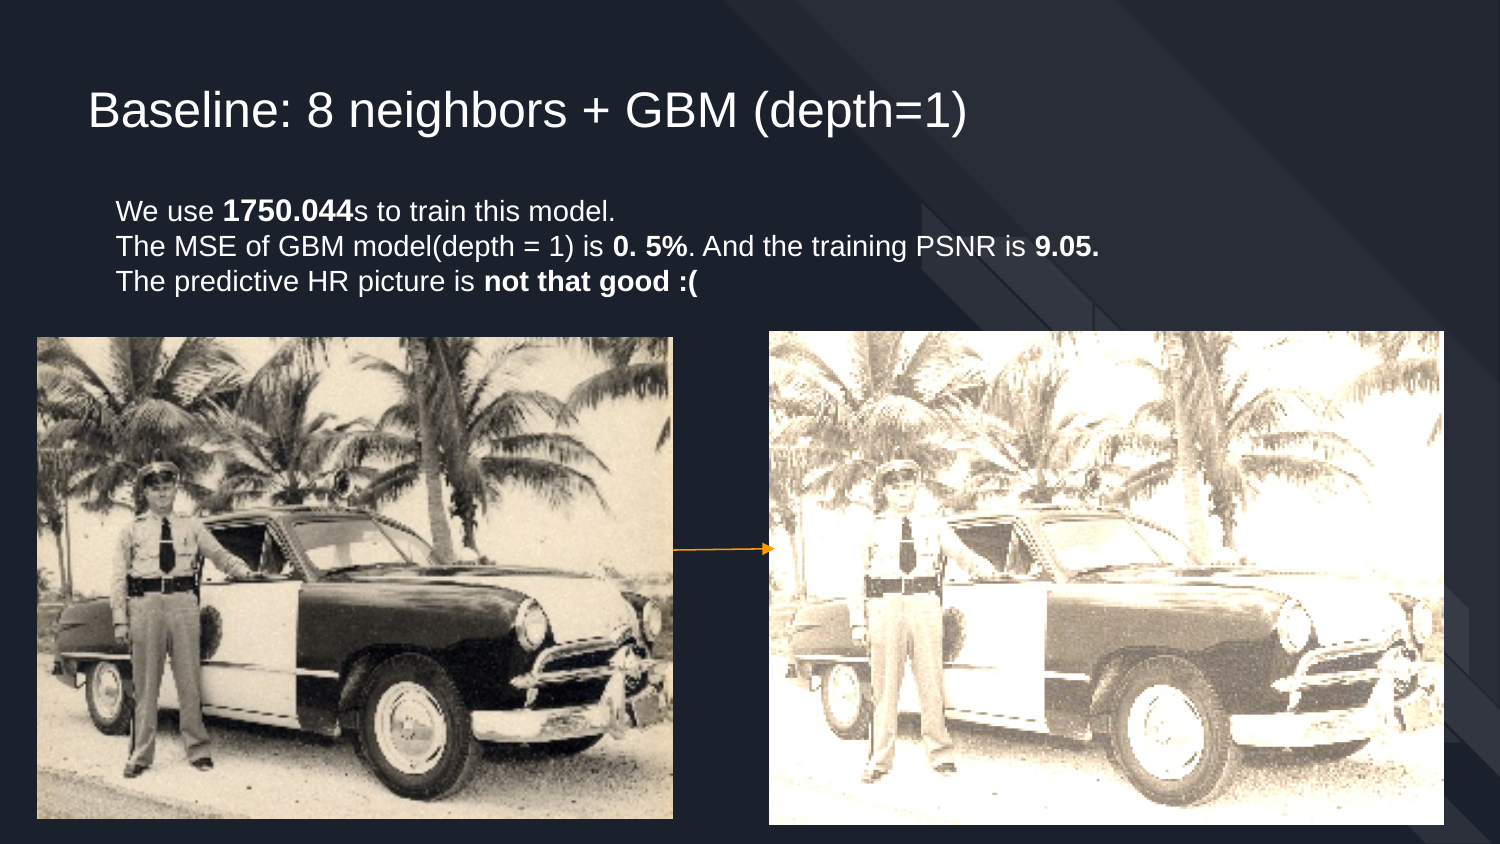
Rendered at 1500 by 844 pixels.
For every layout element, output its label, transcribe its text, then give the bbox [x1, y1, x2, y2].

picture [769, 331, 1444, 825]
text_box Baseline: 8 neighbors + GBM (depth=1) [72, 69, 994, 146]
text_box We use 1750.044s to train this model. The MSE of GBM model(depth = 1) is 0. 5%. And the training PSNR is 9.05. The predictive HR picture is not that good :( [100, 175, 1229, 380]
picture [37, 337, 673, 819]
